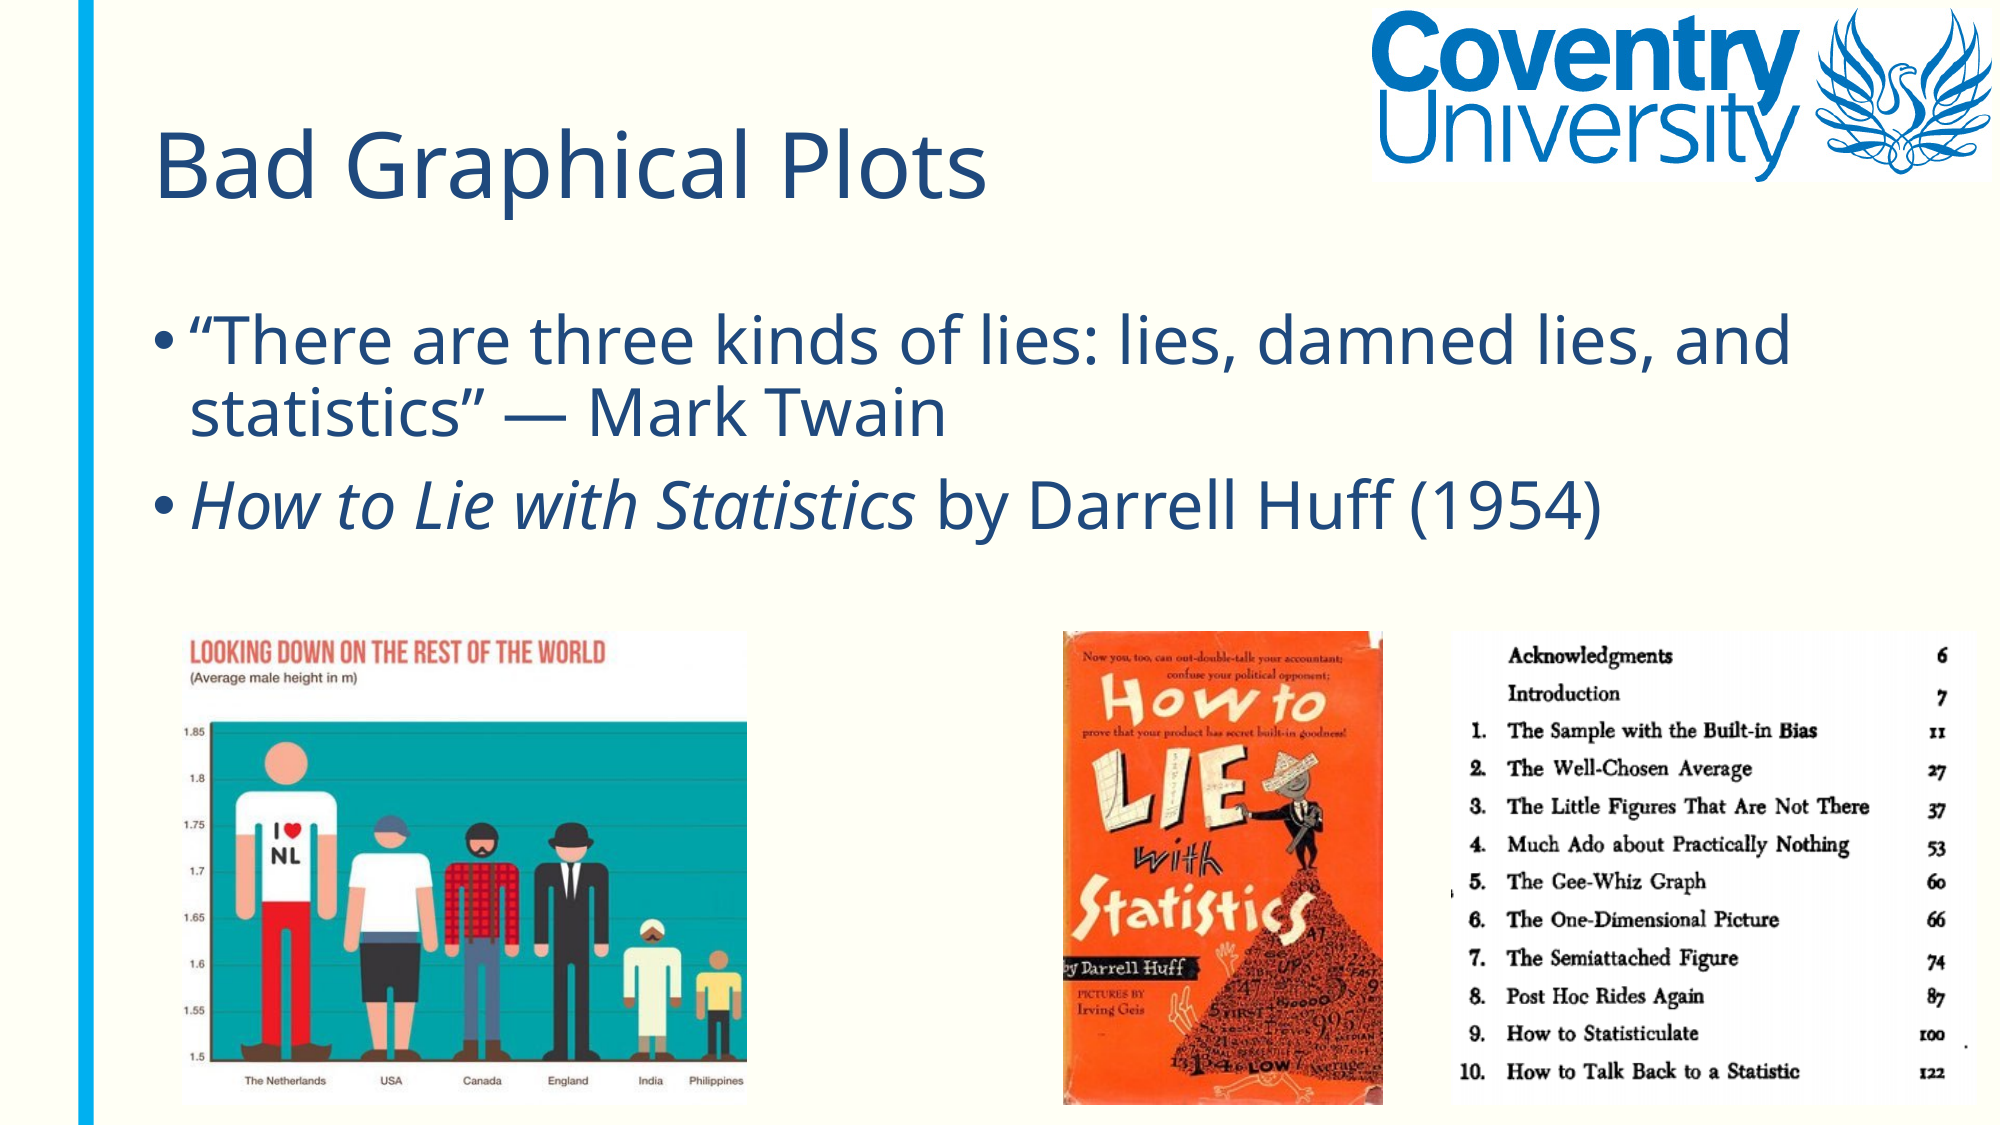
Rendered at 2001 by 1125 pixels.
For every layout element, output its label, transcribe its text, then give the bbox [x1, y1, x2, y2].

picture [181, 631, 747, 1105]
picture [1451, 631, 1977, 1105]
title Bad Graphical Plots [137, 59, 1863, 278]
picture [1063, 631, 1383, 1105]
picture [1372, 8, 1992, 182]
list “There are three kinds of lies: lies, damned lies, and statistics” — Mark Twain How to Lie with Statistics by Darrell Huff (1954) [137, 299, 1863, 1014]
